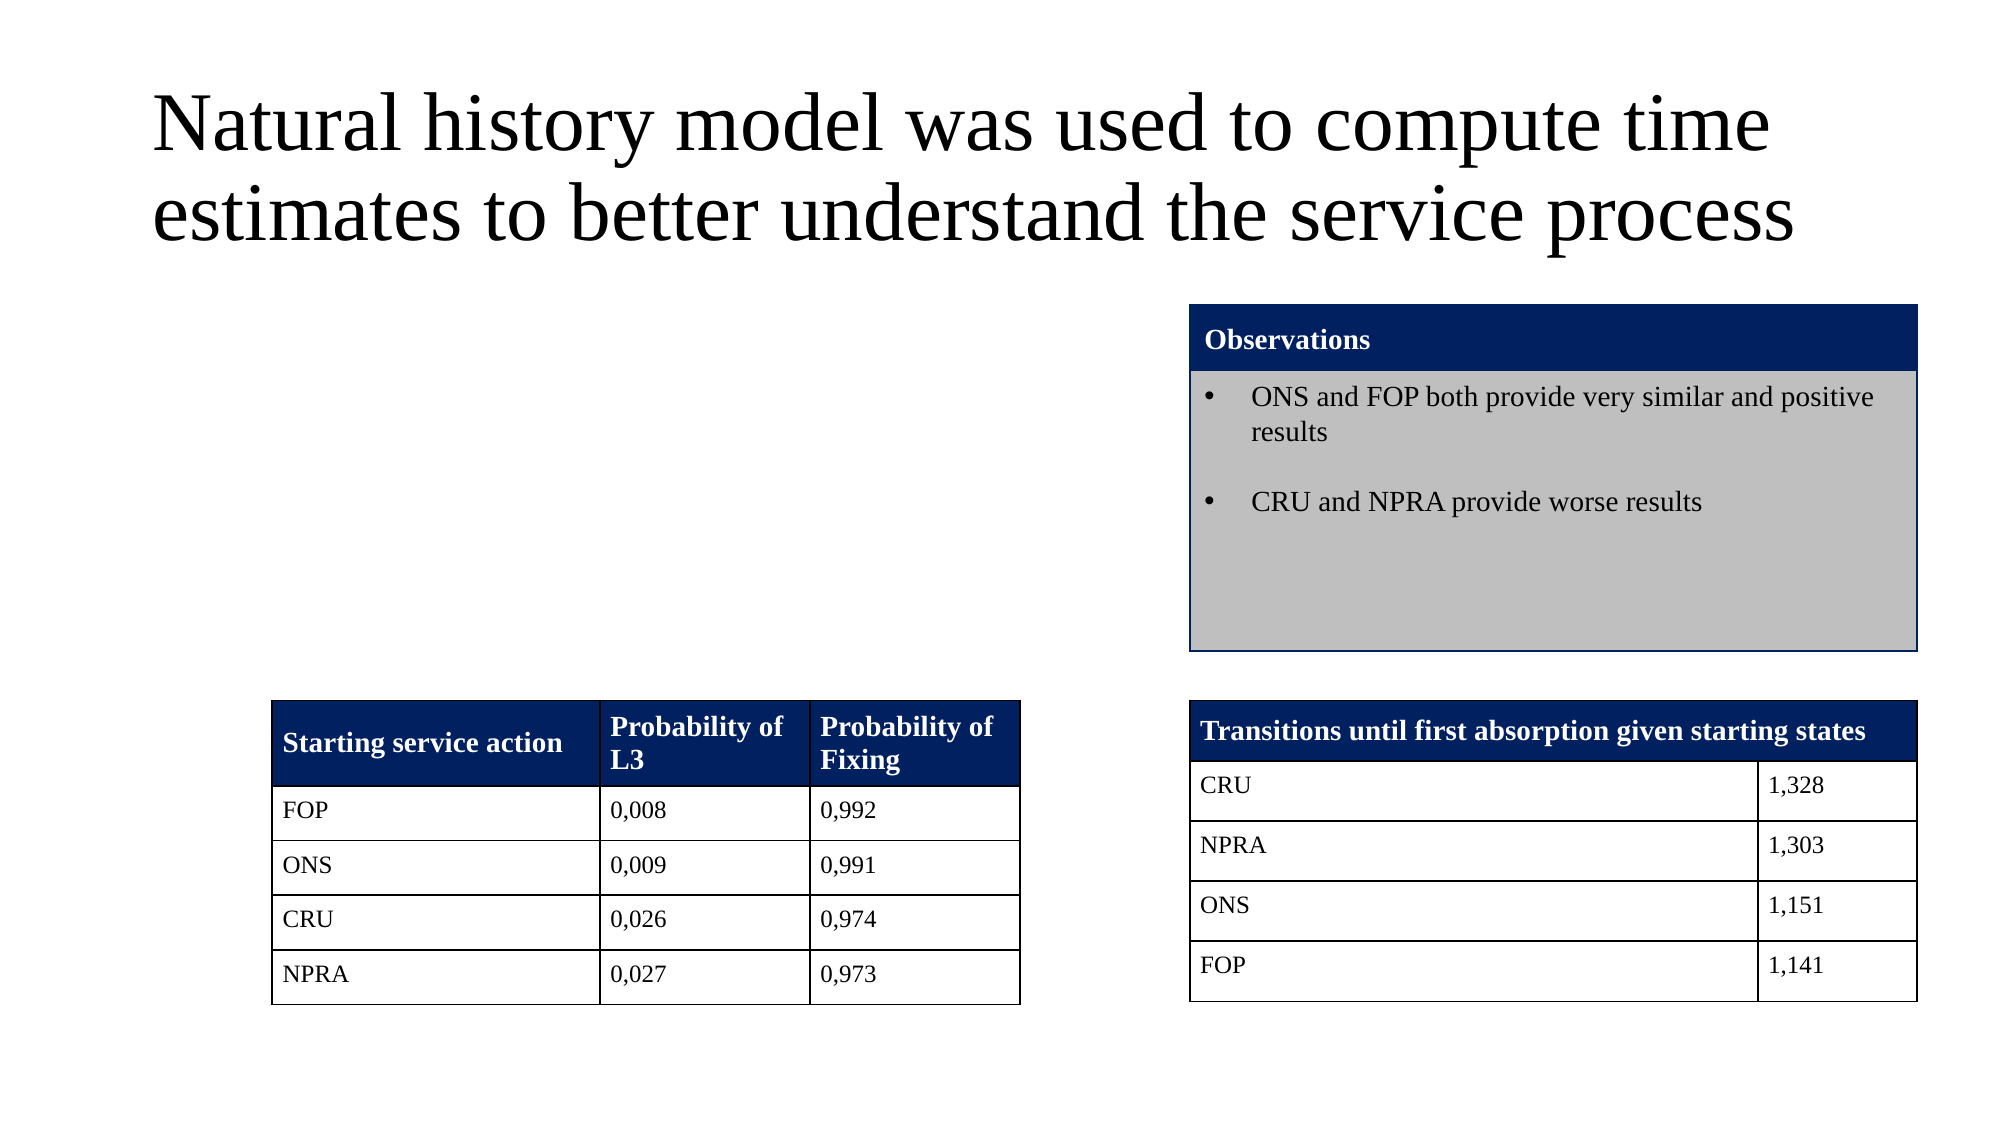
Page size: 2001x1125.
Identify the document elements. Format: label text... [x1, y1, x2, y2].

table_cell ONS [273, 841, 599, 894]
table_cell FOP [273, 787, 599, 840]
table_cell CRU [1191, 762, 1757, 820]
table_cell ONS [1191, 882, 1757, 940]
table_cell FOP [1191, 942, 1757, 1001]
table_cell 0,973 [811, 951, 1019, 1004]
table_cell 0,008 [601, 787, 809, 840]
table_cell 0,974 [811, 896, 1019, 949]
table_header Probability of L3 [601, 701, 809, 785]
table_cell 0,027 [601, 951, 809, 1004]
table_header Transitions until first absorption given starting states [1191, 701, 1916, 760]
table_cell CRU [273, 896, 599, 949]
table_cell 0,992 [811, 787, 1019, 840]
table_cell 1,303 [1759, 822, 1916, 880]
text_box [1189, 304, 1918, 652]
table_cell 1,151 [1759, 882, 1916, 940]
table_cell NPRA [273, 951, 599, 1004]
title Natural history model was used to compute time estimates to better understand the service process [137, 59, 1863, 278]
table_header Probability of Fixing [811, 701, 1019, 785]
table_cell 0,009 [601, 841, 809, 894]
table_cell NPRA [1191, 822, 1757, 880]
table_header Starting service action [273, 701, 599, 785]
table_cell 0,026 [601, 896, 809, 949]
table_cell 1,328 [1759, 762, 1916, 820]
table_cell 0,991 [811, 841, 1019, 894]
table_cell 1,141 [1759, 942, 1916, 1001]
